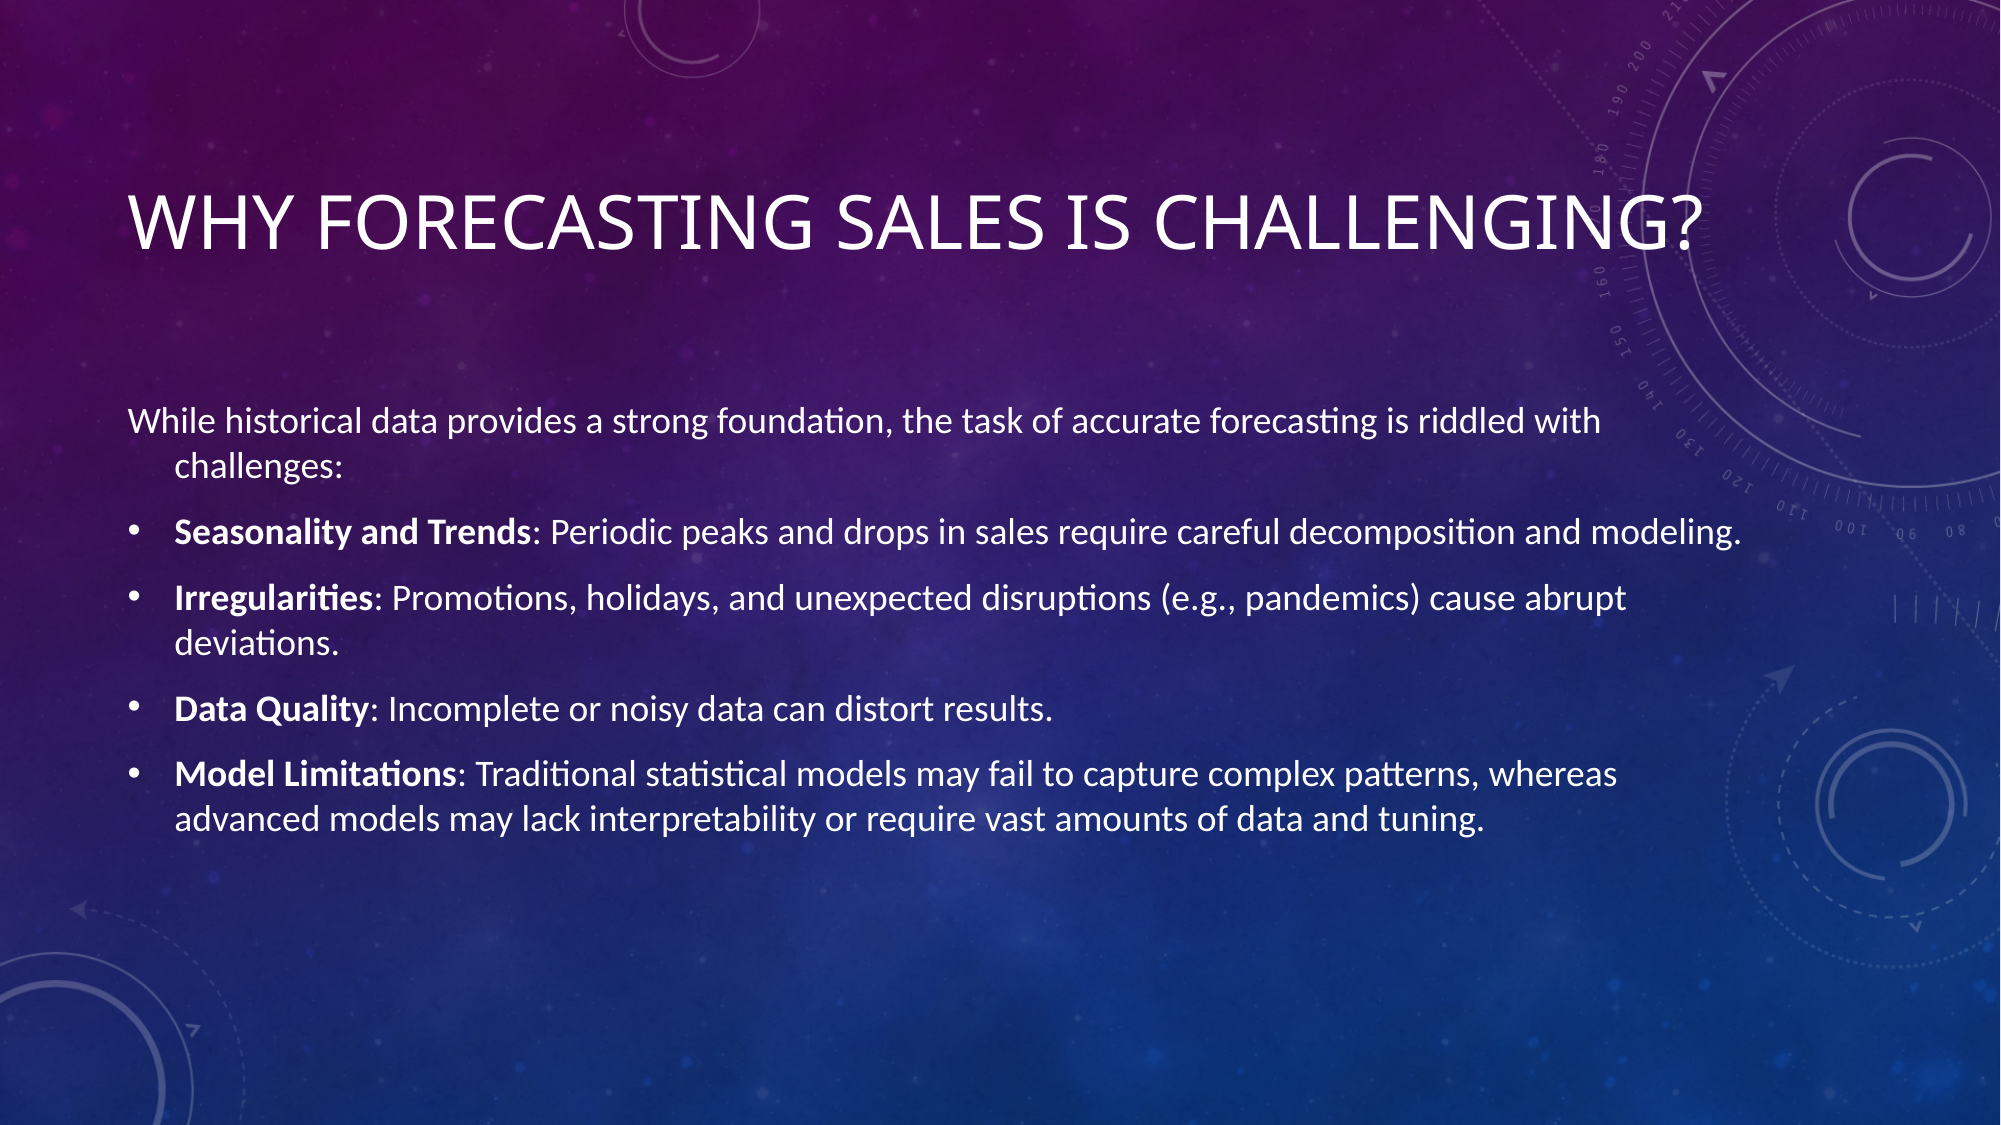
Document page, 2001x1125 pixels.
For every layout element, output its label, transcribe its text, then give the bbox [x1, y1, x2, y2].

title Why Forecasting Sales is Challenging? [112, 99, 1775, 339]
list While historical data provides a strong foundation, the task of accurate forecasting is riddled with challenges: Seasonality and Trends: Periodic peaks and drops in sales require careful decomposition and modeling. Irregularities: Promotions, holidays, and unexpected disruptions (e.g., pandemics) cause abrupt deviations. Data Quality: Incomplete or noisy data can distort results. Model Limitations: Traditional statistical models may fail to capture complex patterns, whereas advanced models may lack interpretability or require vast amounts of data and tuning. [112, 351, 1775, 950]
picture [0, 0, 2001, 1125]
